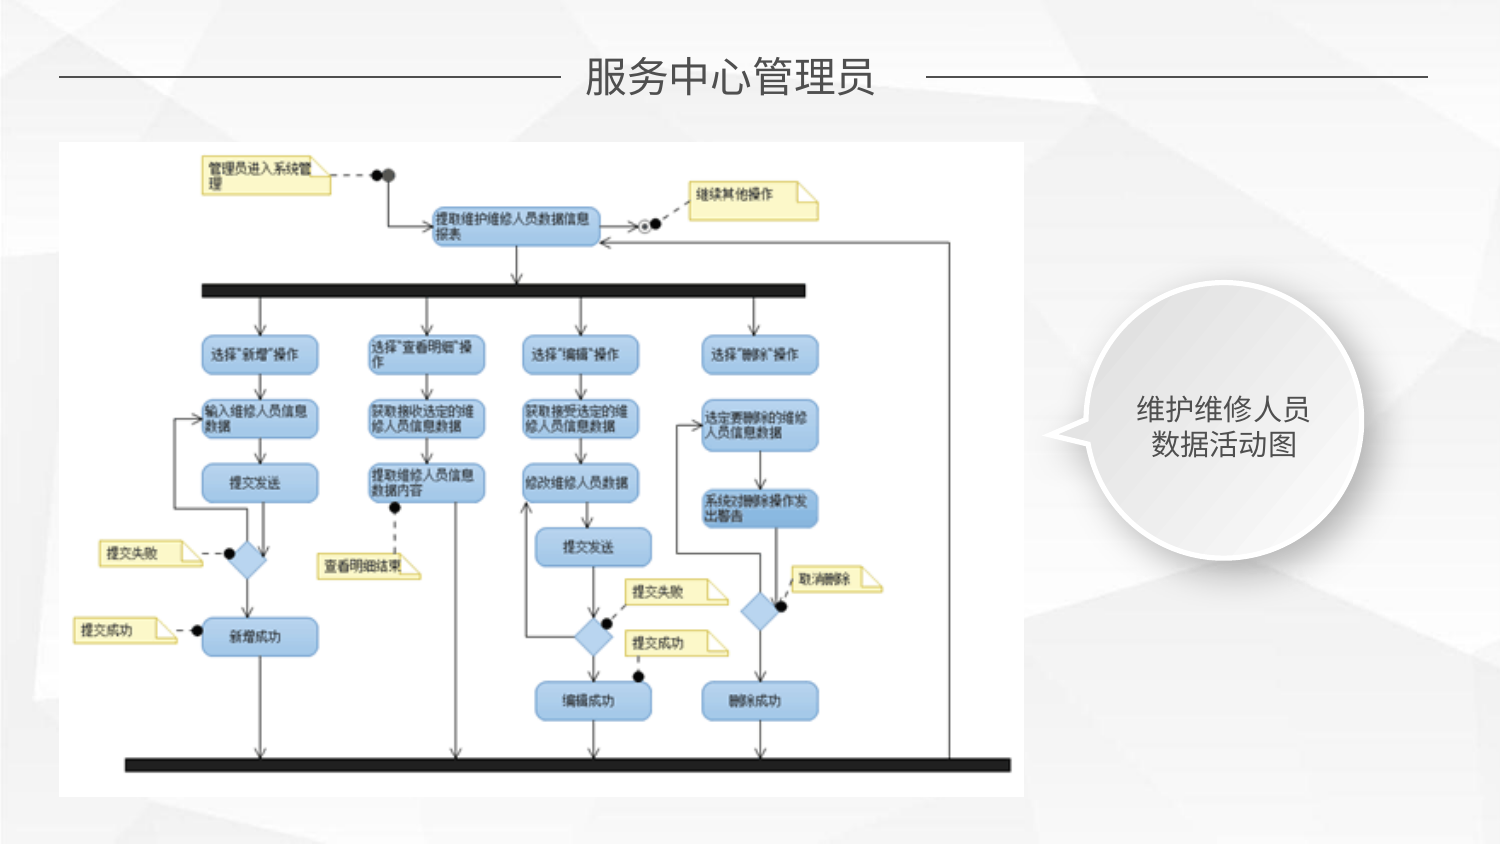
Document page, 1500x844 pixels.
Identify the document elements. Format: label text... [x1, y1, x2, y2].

text_box 服务中心管理员 [561, 43, 903, 109]
picture [0, 0, 1500, 844]
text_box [1049, 284, 1375, 560]
